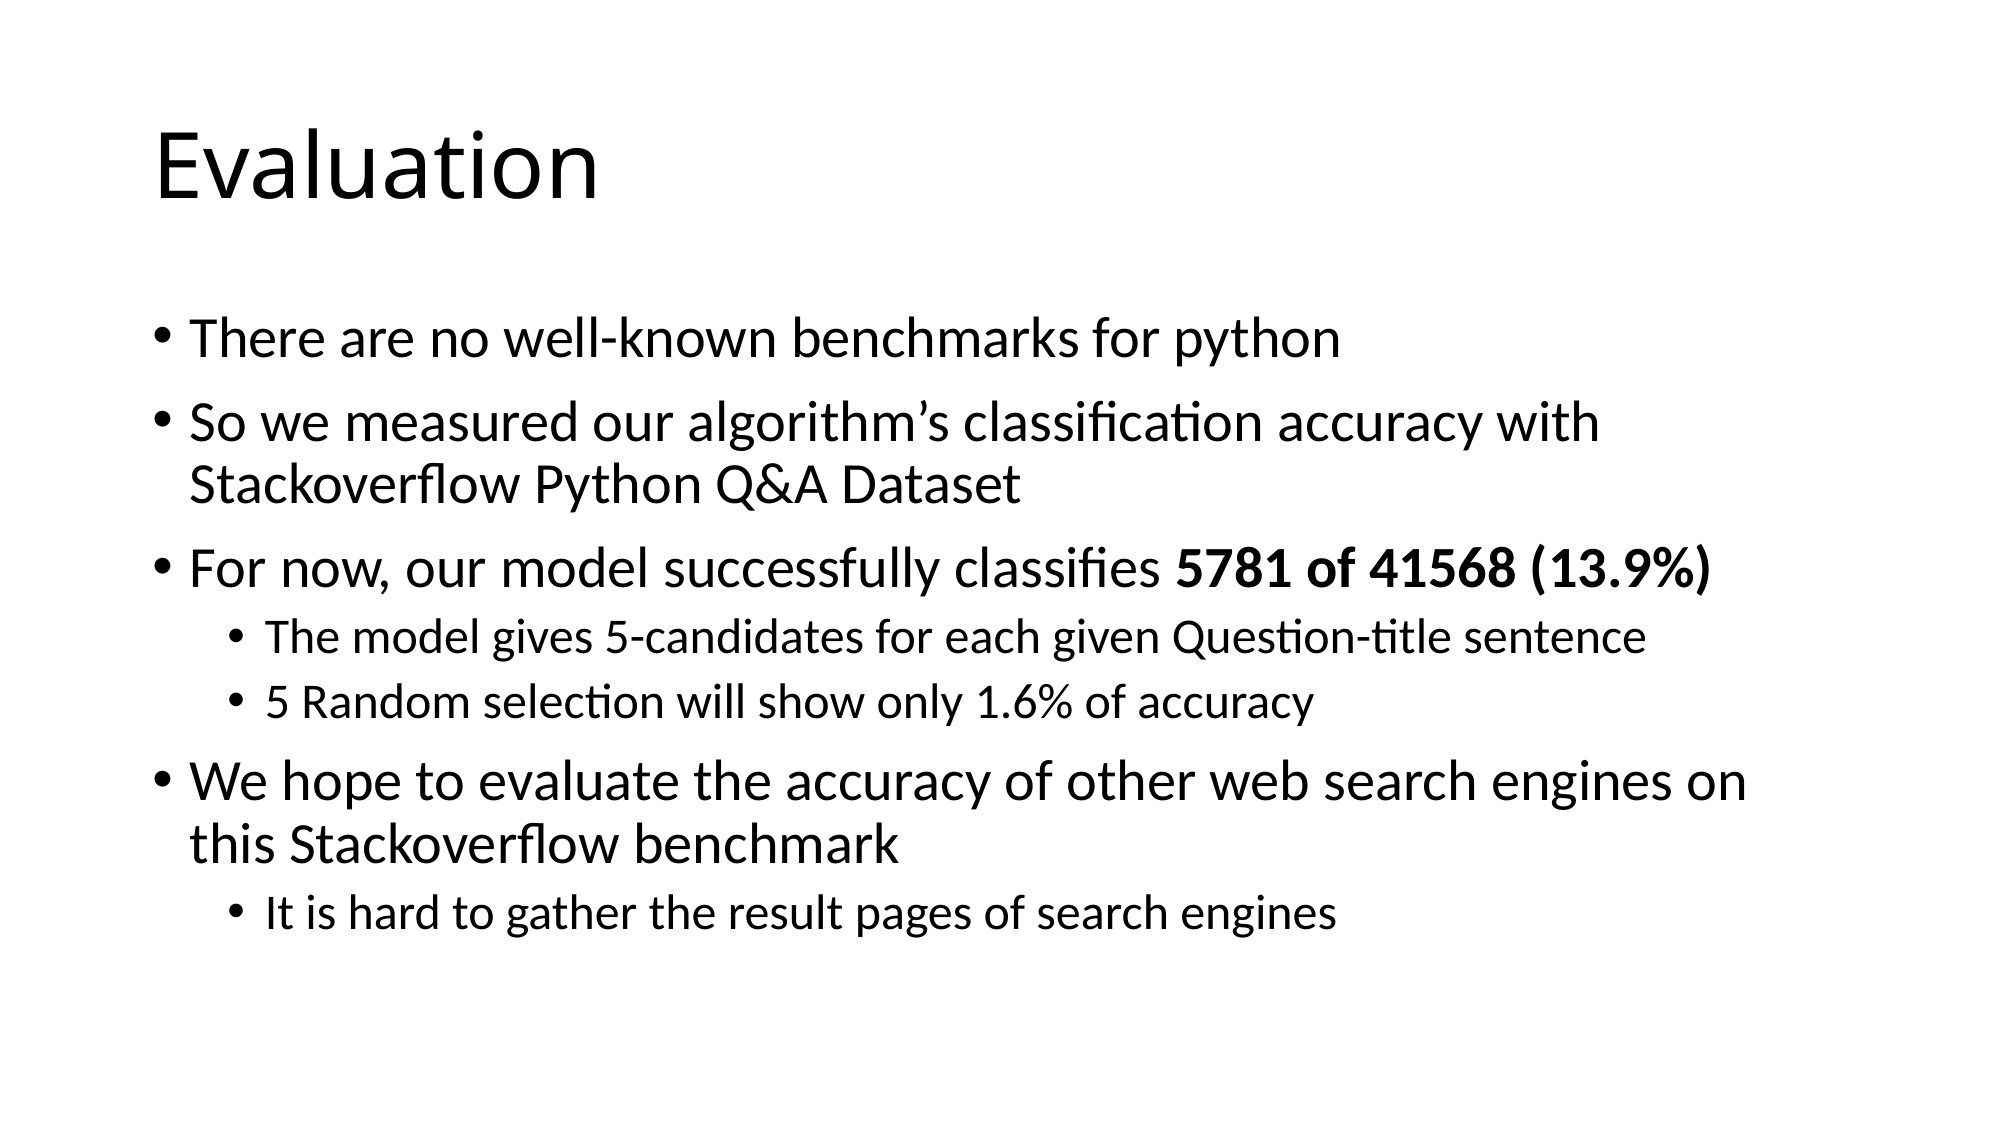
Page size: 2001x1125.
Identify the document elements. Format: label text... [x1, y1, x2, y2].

title Evaluation [137, 59, 1863, 278]
list There are no well-known benchmarks for python So we measured our algorithm’s classification accuracy with Stackoverflow Python Q&A Dataset For now, our model successfully classifies 5781 of 41568 (13.9%) The model gives 5-candidates for each given Question-title sentence 5 Random selection will show only 1.6% of accuracy We hope to evaluate the accuracy of other web search engines on this Stackoverflow benchmark It is hard to gather the result pages of search engines [137, 299, 1863, 1014]
